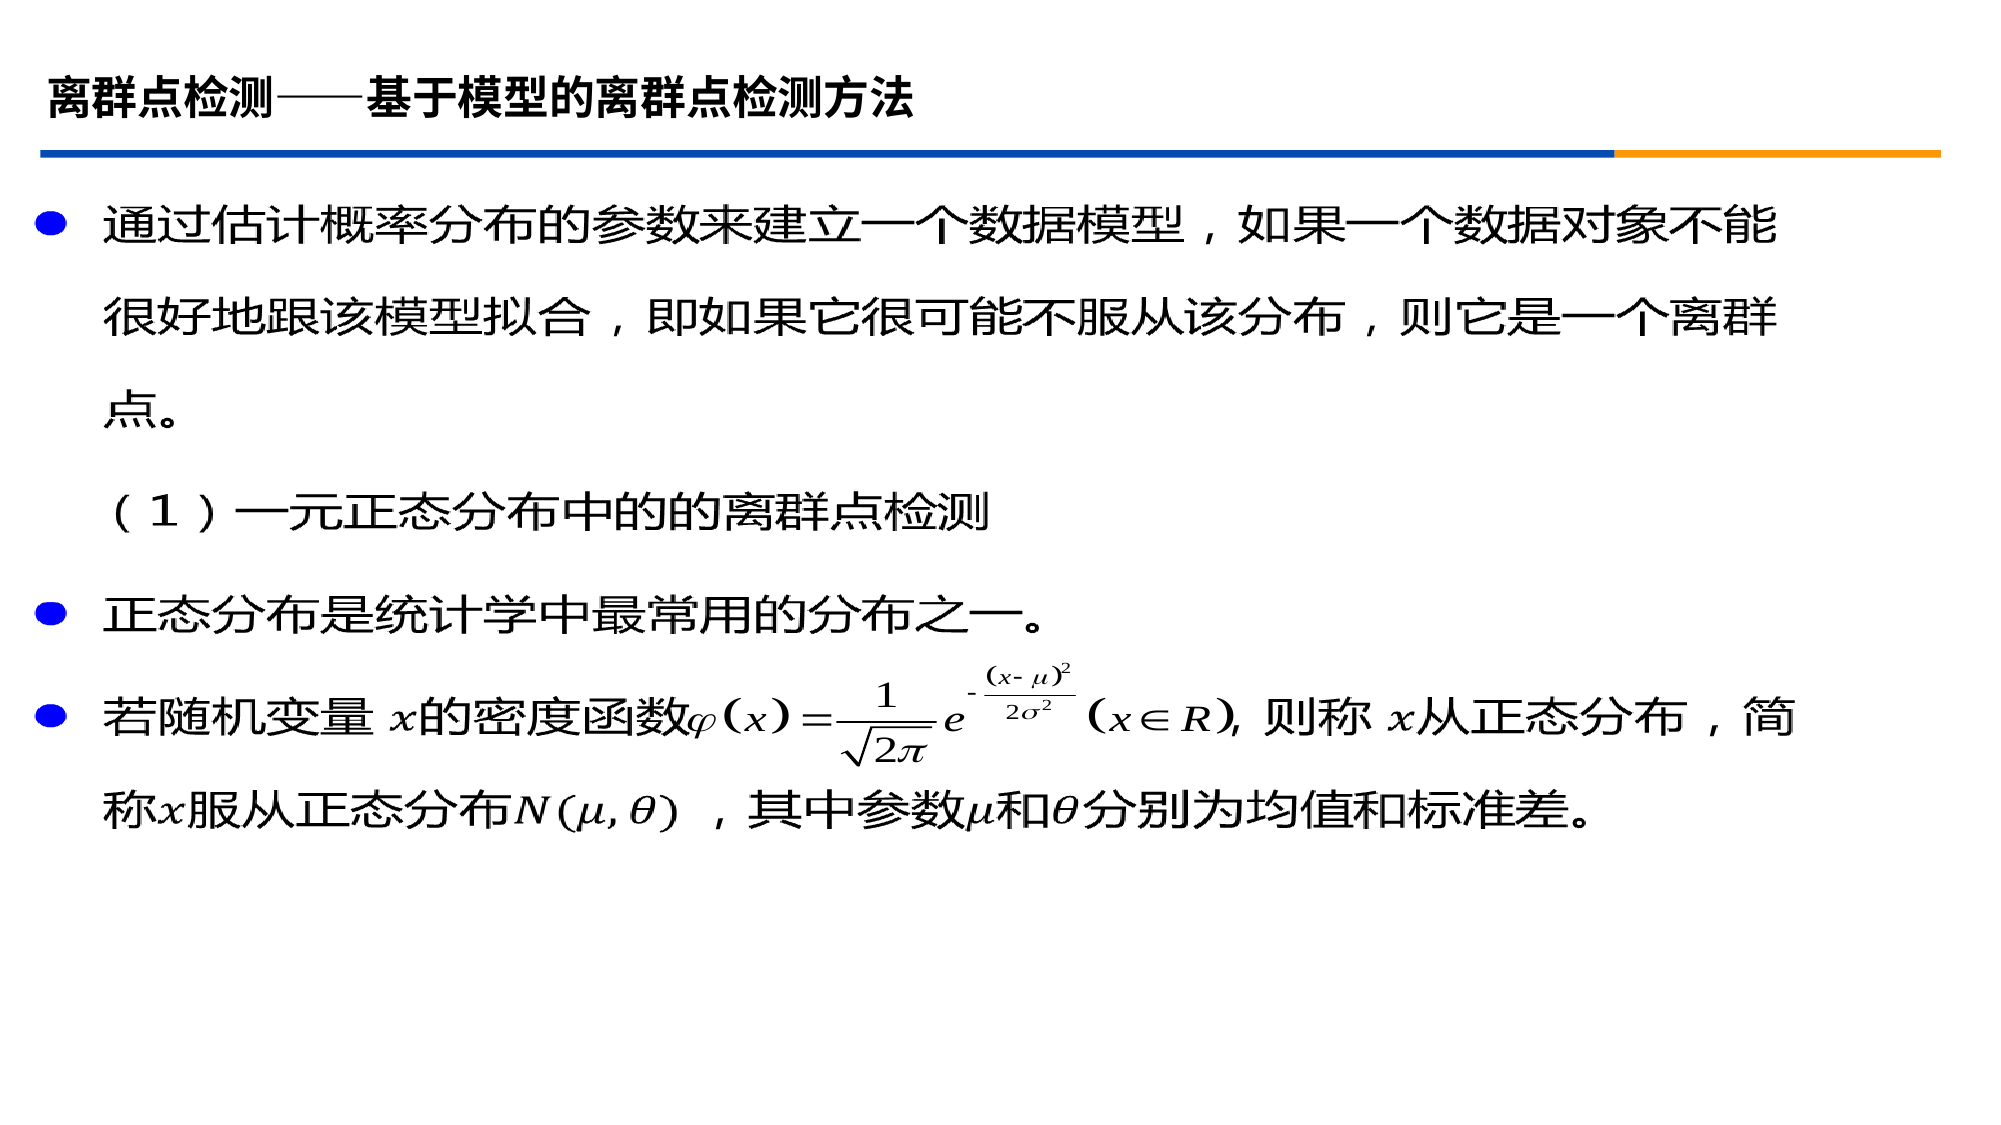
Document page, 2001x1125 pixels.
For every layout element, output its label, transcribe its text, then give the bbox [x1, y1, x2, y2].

text_box [31, 168, 1819, 840]
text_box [679, 653, 1240, 775]
text_box 离群点检测——基于模型的离群点检测方法 [31, 60, 1851, 132]
